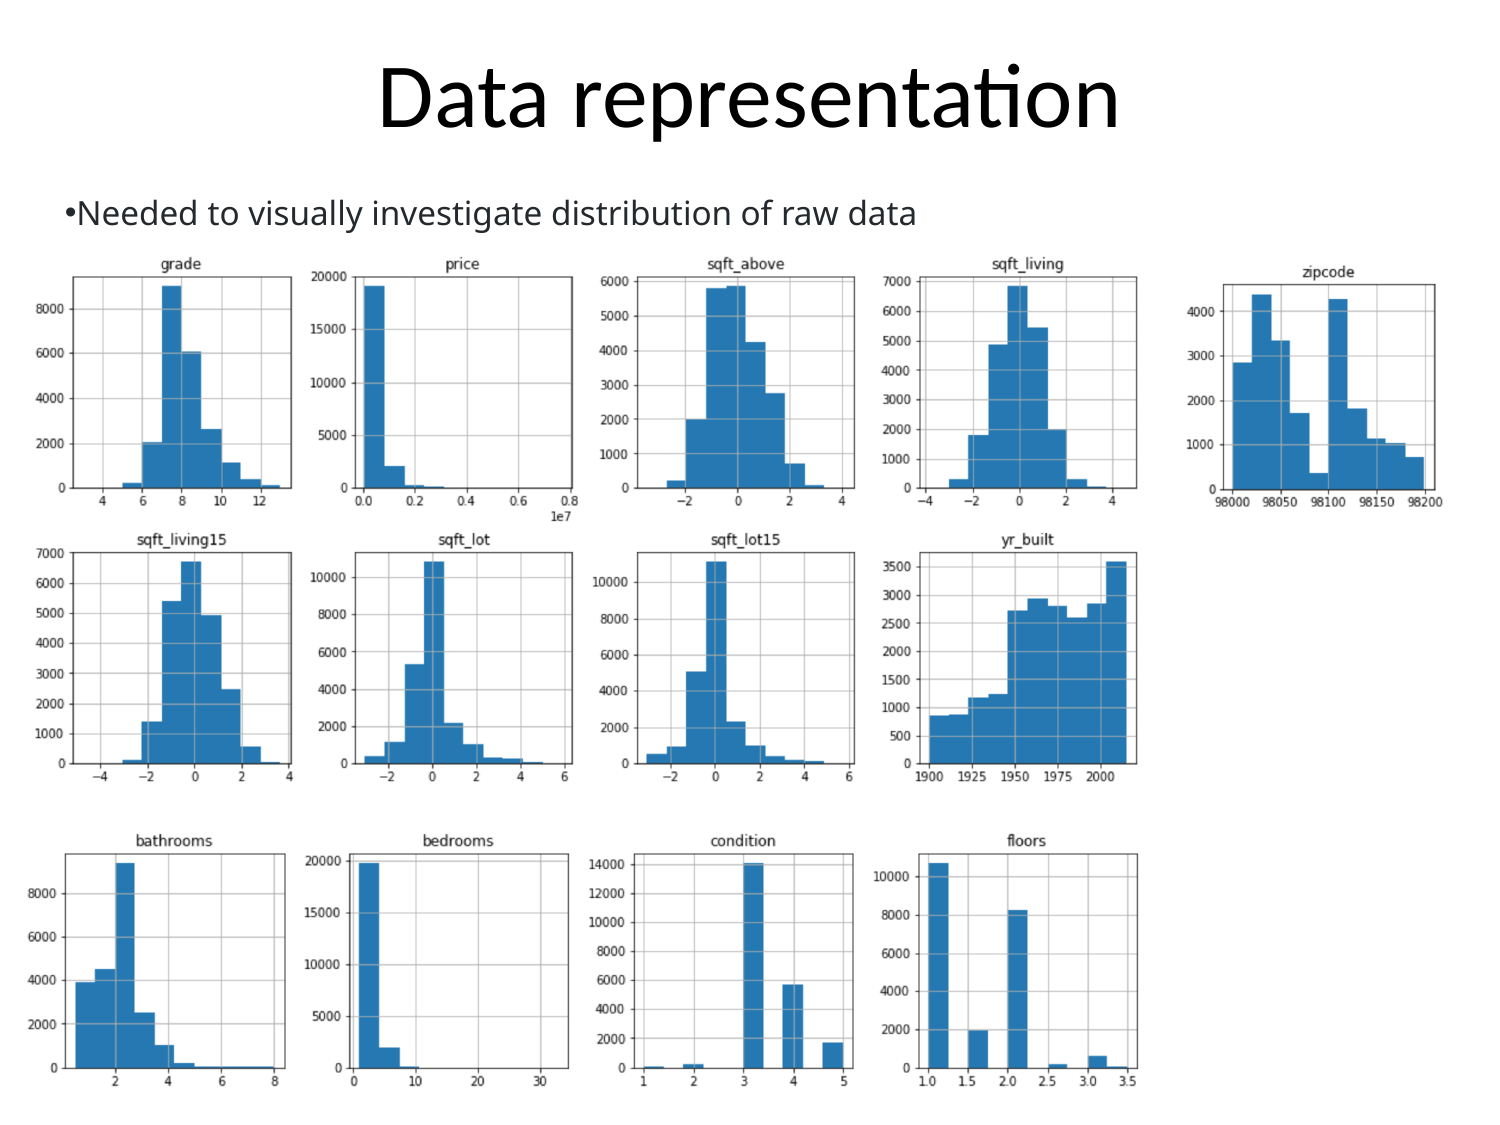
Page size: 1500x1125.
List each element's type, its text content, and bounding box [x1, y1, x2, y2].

picture [5, 239, 1476, 800]
picture [5, 823, 1185, 1094]
text_box Needed to visually investigate distribution of raw data [50, 184, 1425, 240]
title Data representation [75, 0, 1425, 184]
